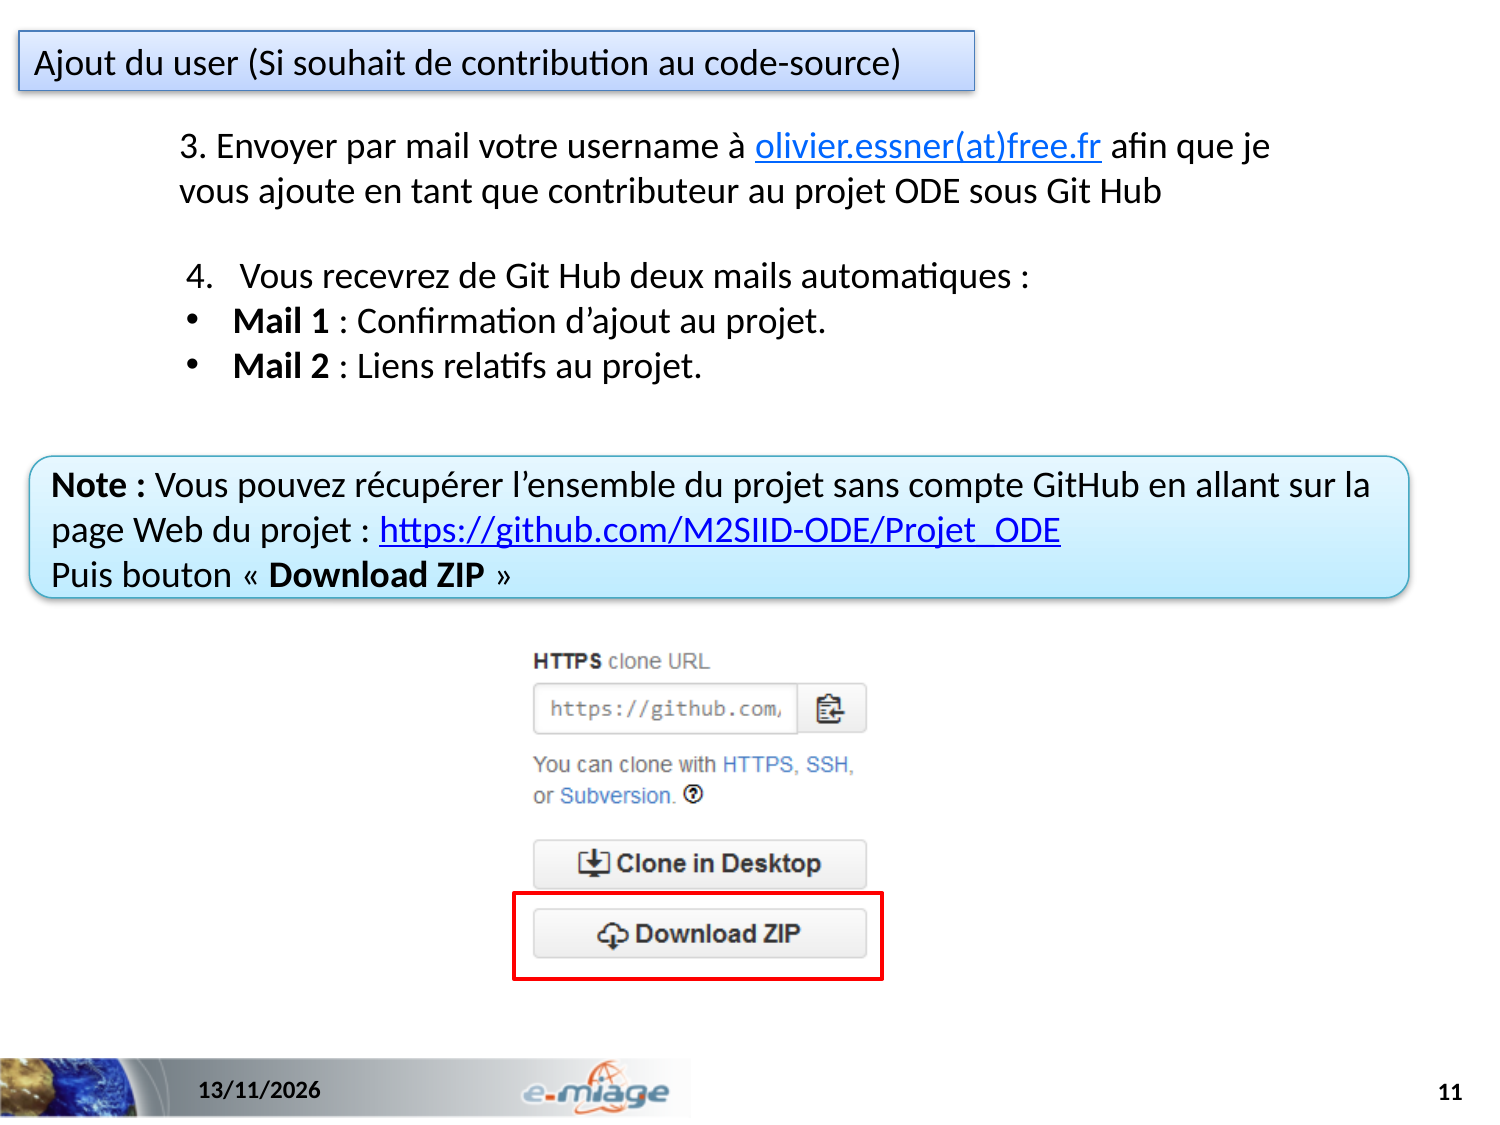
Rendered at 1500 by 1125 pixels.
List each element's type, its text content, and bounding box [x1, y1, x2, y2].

text_box 4. Vous recevrez de Git Hub deux mails automatiques : Mail 1 : Confirmation d’ajout au projet. Mail 2 : Liens relatifs au projet. [171, 243, 1329, 394]
picture [513, 633, 883, 979]
picture [0, 1058, 691, 1118]
text_box 3. Envoyer par mail votre username à olivier.essner(at)free.fr afin que je vous ajoute en tant que contributeur au projet ODE sous Git Hub [164, 113, 1323, 219]
text_box Ajout du user (Si souhait de contribution au code-source) [18, 30, 975, 91]
text_box Note : Vous pouvez récupérer l’ensemble du projet sans compte GitHub en allant sur la page Web du projet : https://github.com/M2SIID-ODE/Projet_ODE Puis bouton « Download ZIP » [28, 455, 1410, 599]
